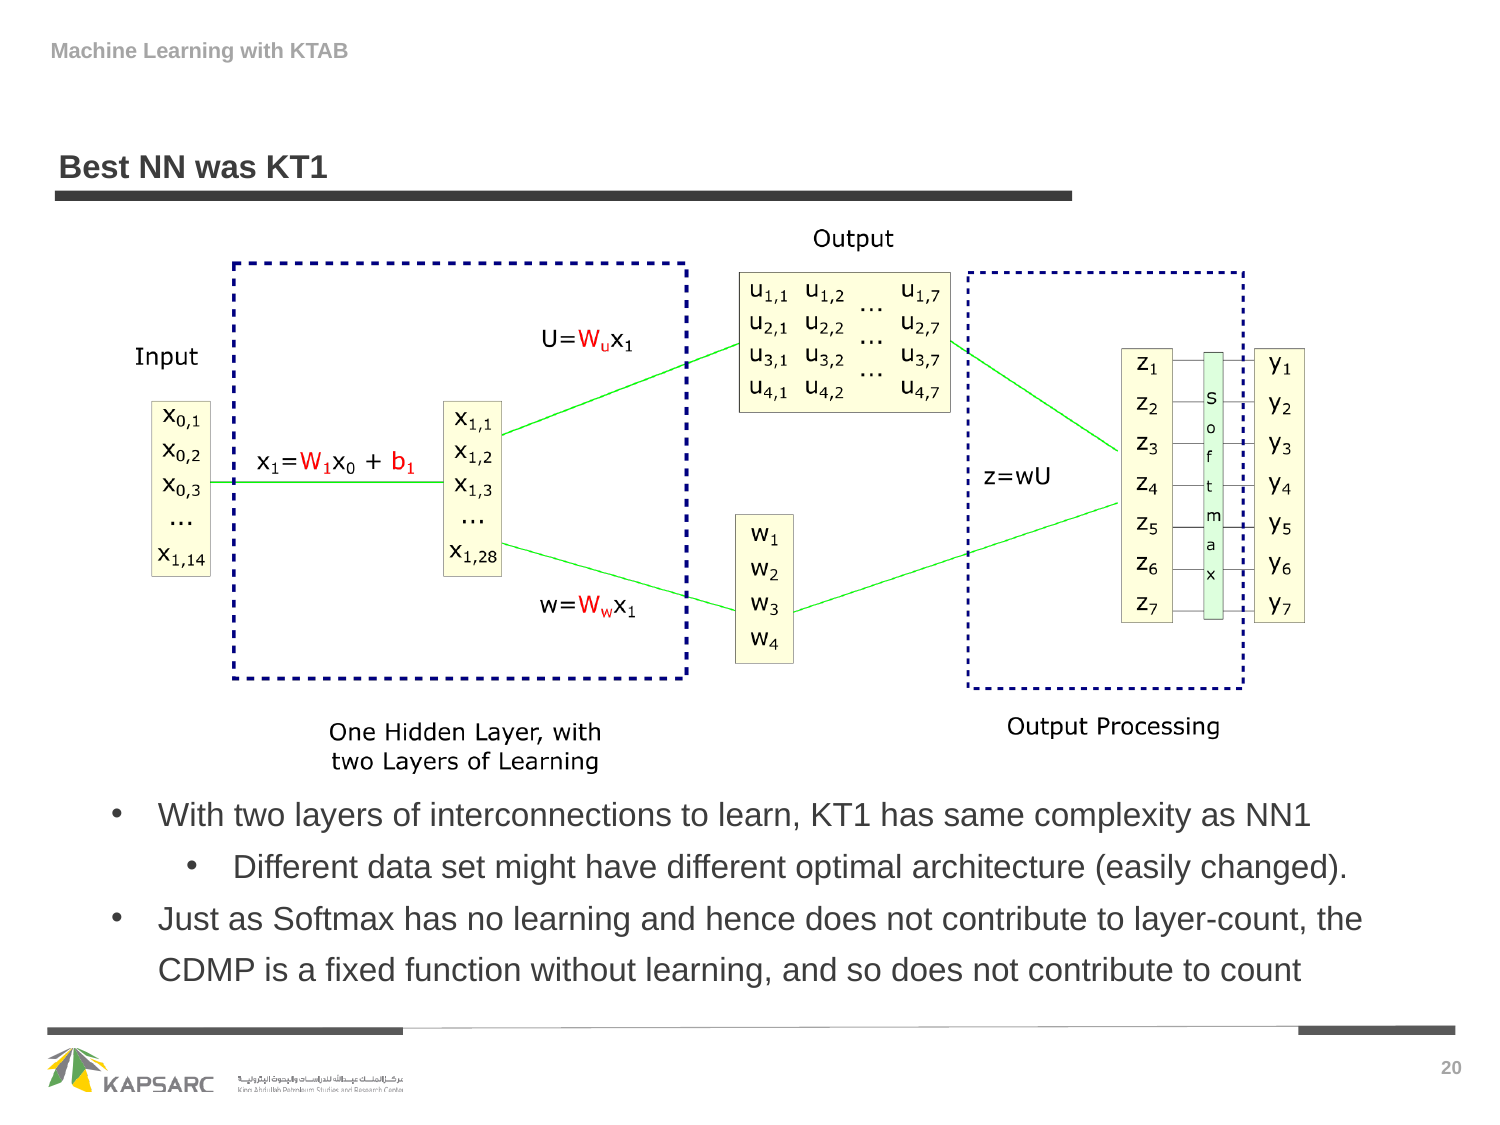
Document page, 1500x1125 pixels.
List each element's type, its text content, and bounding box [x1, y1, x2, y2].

text_box With two layers of interconnections to learn, KT1 has same complexity as NN1 Different data set might have different optimal architecture (easily changed). Just as Softmax has no learning and hence does not contribute to layer-count, the CDMP is a fixed function without learning, and so does not contribute to count [96, 773, 1422, 996]
text_box Best NN was KT1 [43, 138, 1073, 193]
picture [136, 229, 1305, 774]
text_box [54, 190, 1073, 202]
